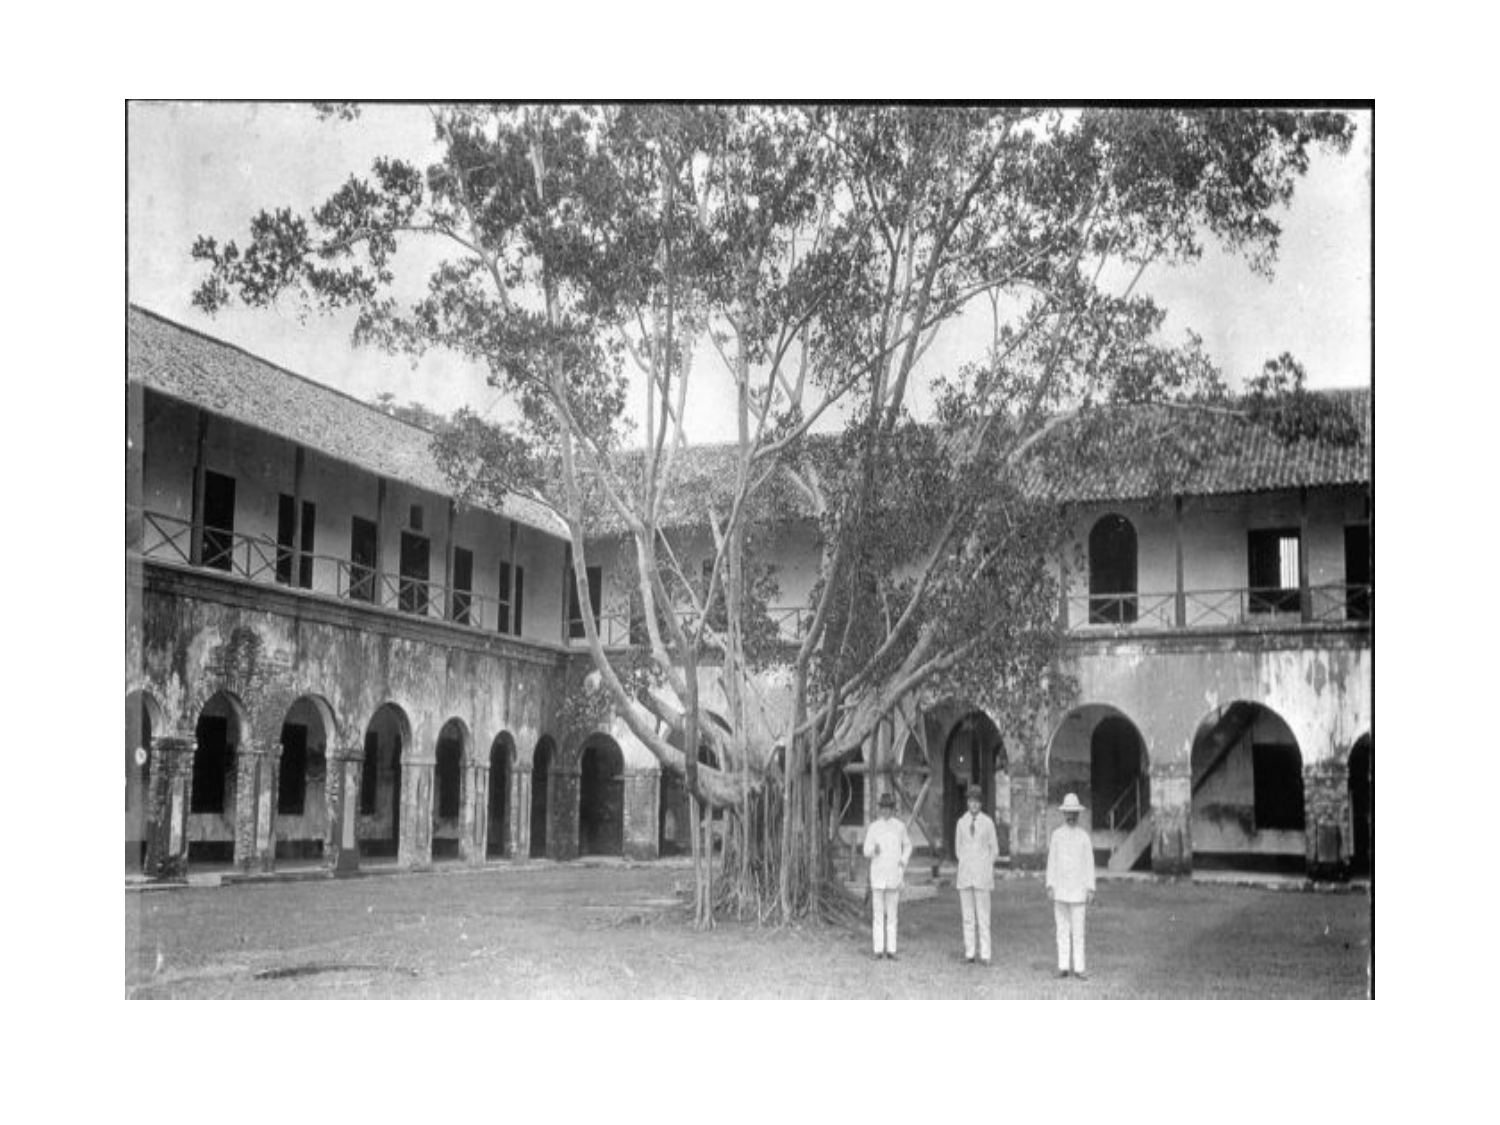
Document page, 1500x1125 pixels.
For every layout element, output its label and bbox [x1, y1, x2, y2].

picture [124, 99, 1376, 1001]
